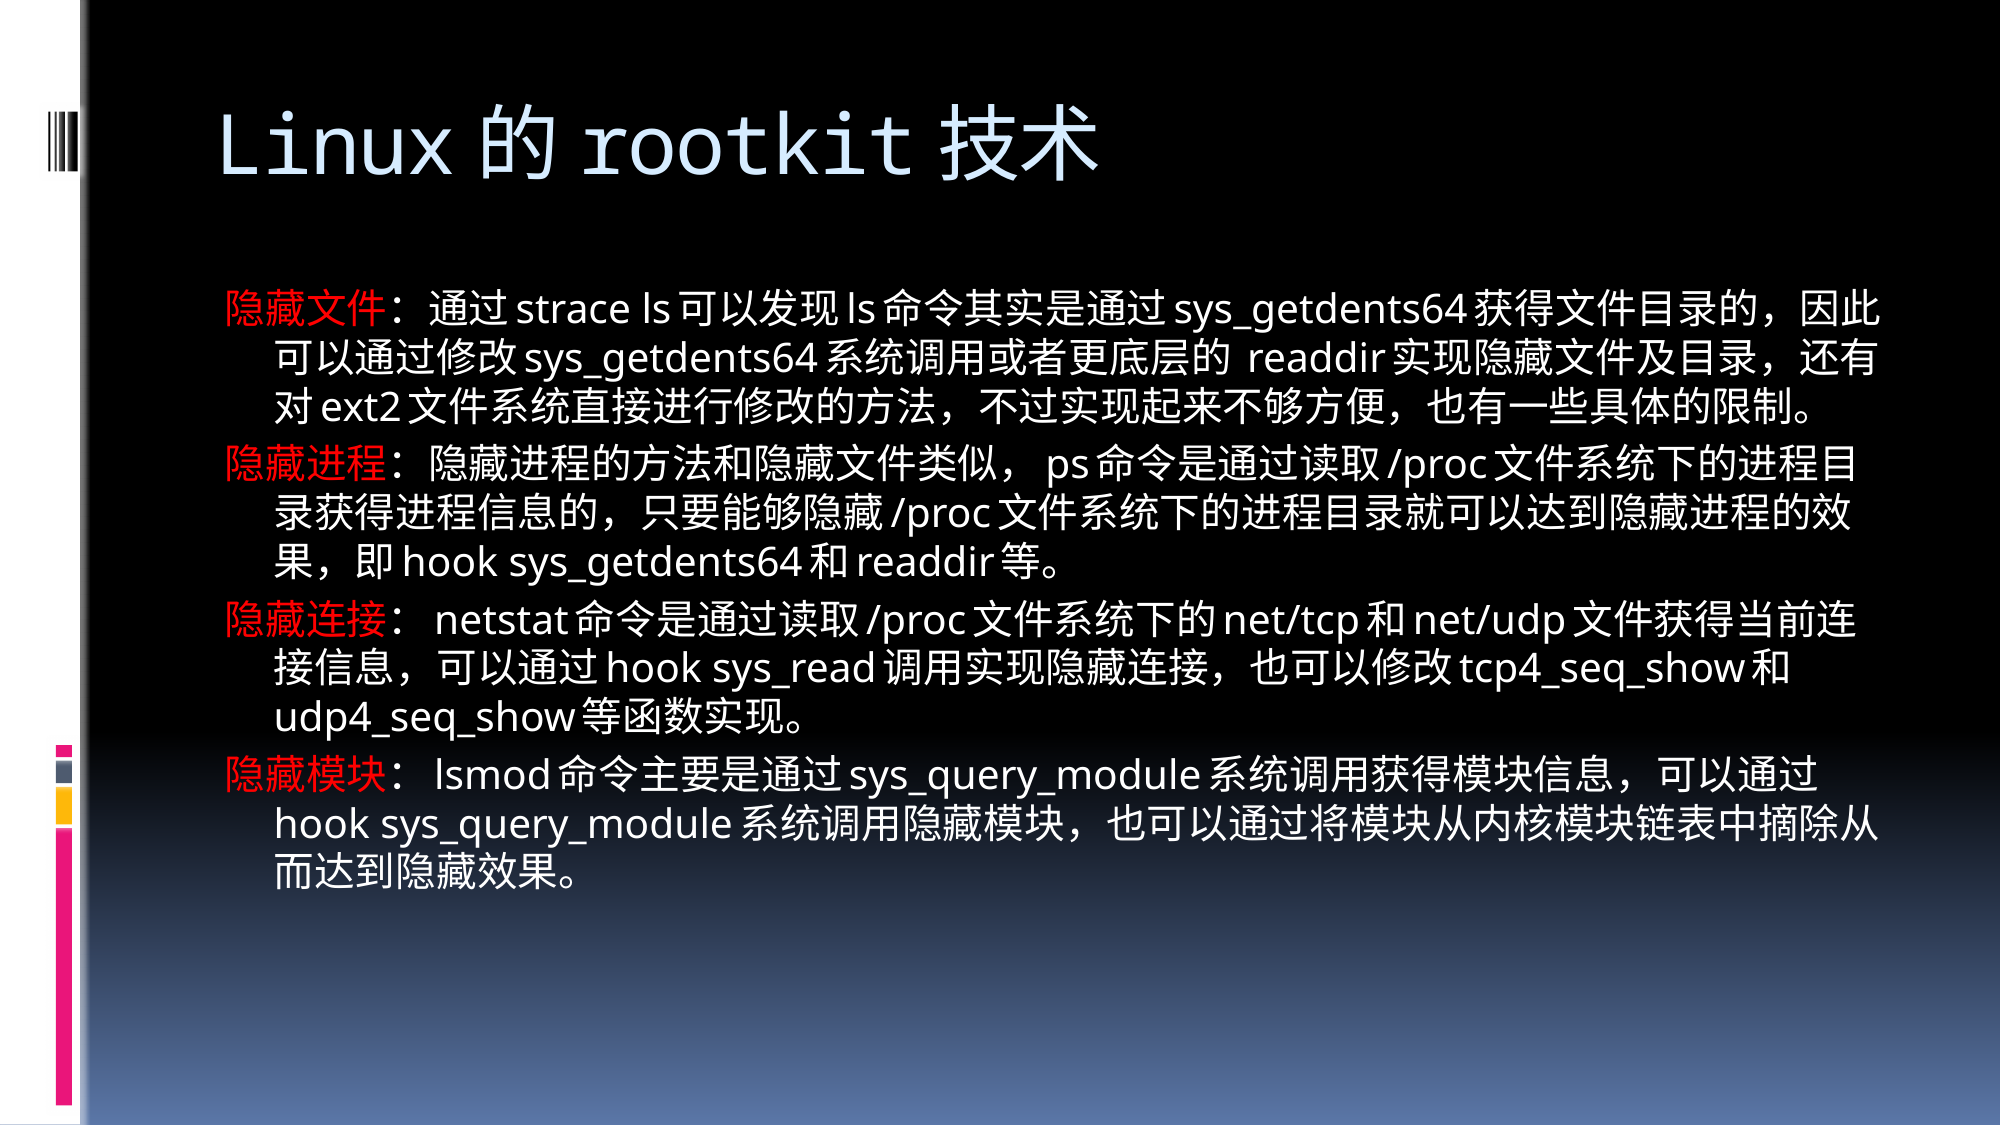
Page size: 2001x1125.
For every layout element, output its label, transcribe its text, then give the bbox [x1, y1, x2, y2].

list 隐藏文件：通过strace ls可以发现ls命令其实是通过sys_getdents64获得文件目录的，因此可以通过修改sys_getdents64系统调用或者更底层的 readdir实现隐藏文件及目录，还有对ext2文件系统直接进行修改的方法，不过实现起来不够方便，也有一些具体的限制。 隐藏进程：隐藏进程的方法和隐藏文件类似，ps命令是通过读取/proc文件系统下的进程目录获得进程信息的，只要能够隐藏/proc文件系统下的进程目录就可以达到隐藏进程的效果，即hook sys_getdents64和readdir等。 隐藏连接：netstat命令是通过读取/proc文件系统下的net/tcp和net/udp文件获得当前连接信息，可以通过hook sys_read调用实现隐藏连接，也可以修改tcp4_seq_show和udp4_seq_show等函数实现。 隐藏模块：lsmod命令主要是通过sys_query_module系统调用获得模块信息，可以通过hook sys_query_module系统调用隐藏模块，也可以通过将模块从内核模块链表中摘除从而达到隐藏效果。 [200, 212, 1900, 962]
title Linux的rootkit技术 [200, 83, 1900, 212]
